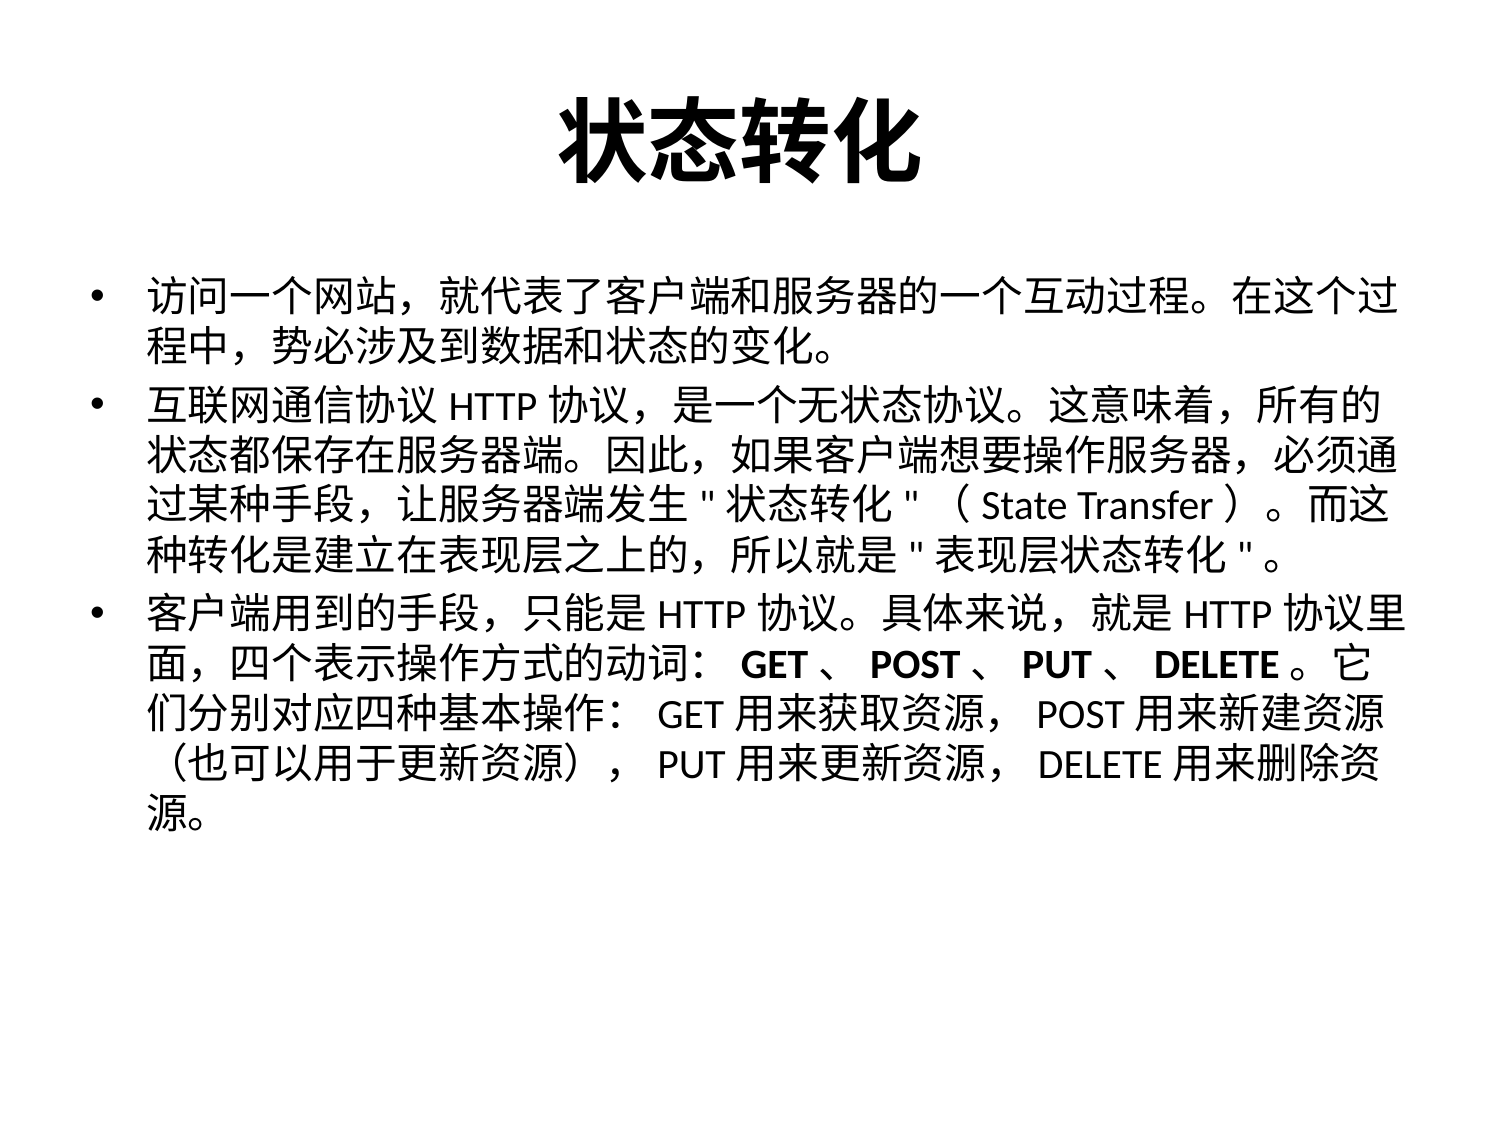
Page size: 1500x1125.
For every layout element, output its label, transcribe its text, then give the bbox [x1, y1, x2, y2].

list 访问一个网站，就代表了客户端和服务器的一个互动过程。在这个过程中，势必涉及到数据和状态的变化。 互联网通信协议HTTP协议，是一个无状态协议。这意味着，所有的状态都保存在服务器端。因此，如果客户端想要操作服务器，必须通过某种手段，让服务器端发生"状态转化"（State Transfer）。而这种转化是建立在表现层之上的，所以就是"表现层状态转化"。 客户端用到的手段，只能是HTTP协议。具体来说，就是HTTP协议里面，四个表示操作方式的动词：GET、POST、PUT、DELETE。它们分别对应四种基本操作：GET用来获取资源，POST用来新建资源（也可以用于更新资源），PUT用来更新资源，DELETE用来删除资源。 [75, 262, 1425, 1005]
title 状态转化 [75, 45, 1425, 233]
